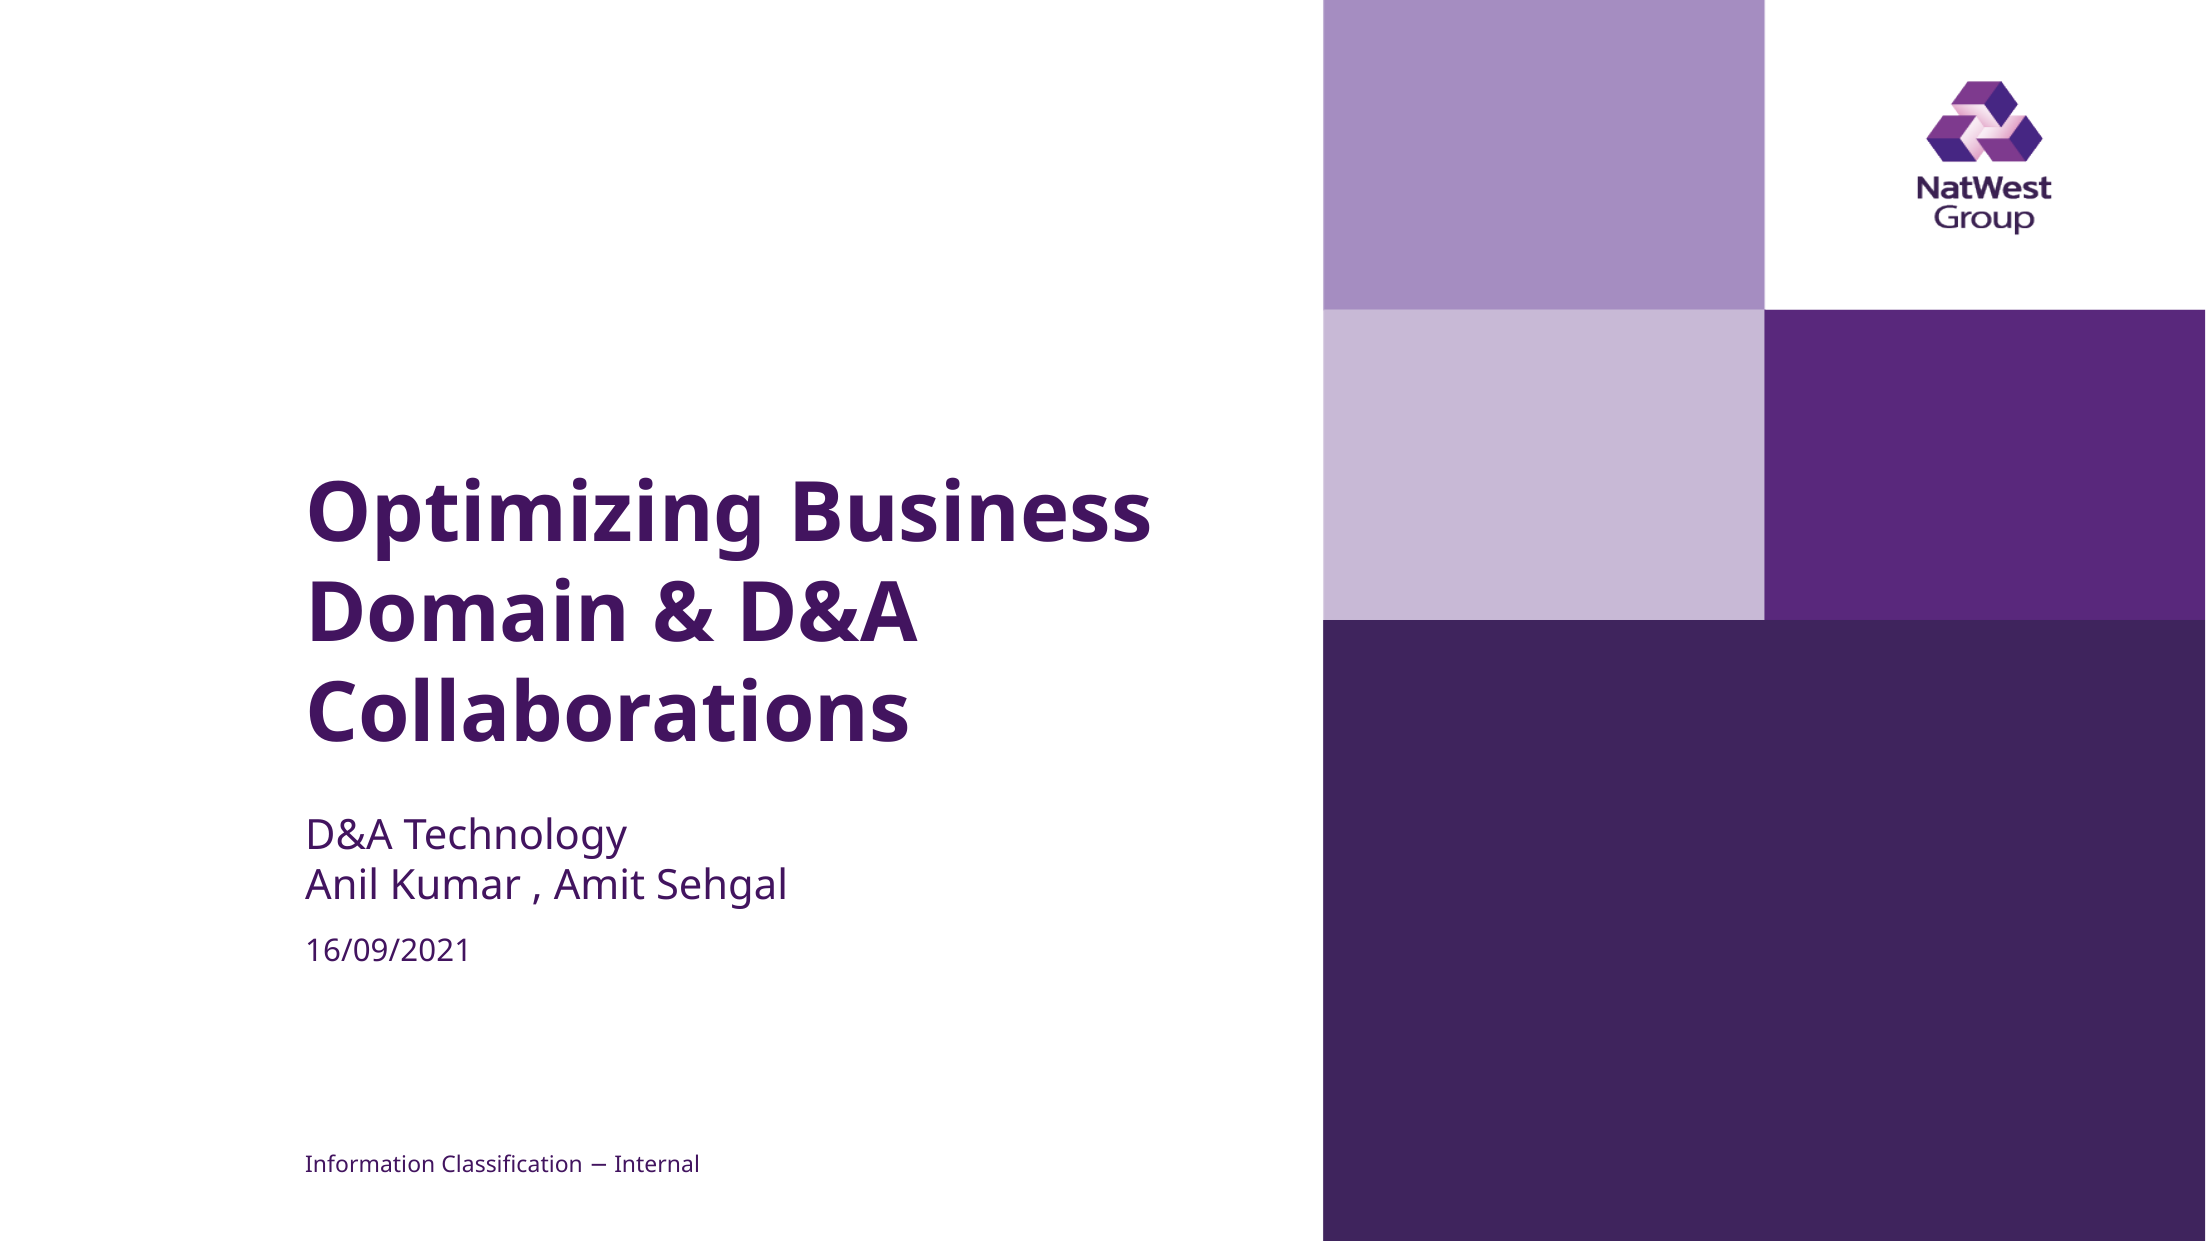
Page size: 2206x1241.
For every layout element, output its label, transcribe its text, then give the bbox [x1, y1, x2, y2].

subtitle D&A Technology Anil Kumar , Amit Sehgal [305, 807, 1077, 899]
picture [0, 0, 2206, 1241]
text_box 16/09/2021 [305, 930, 954, 969]
title Optimizing Business Domain & D&A Collaborations [305, 490, 1183, 758]
text_box Information Classification − Internal [305, 1140, 714, 1186]
